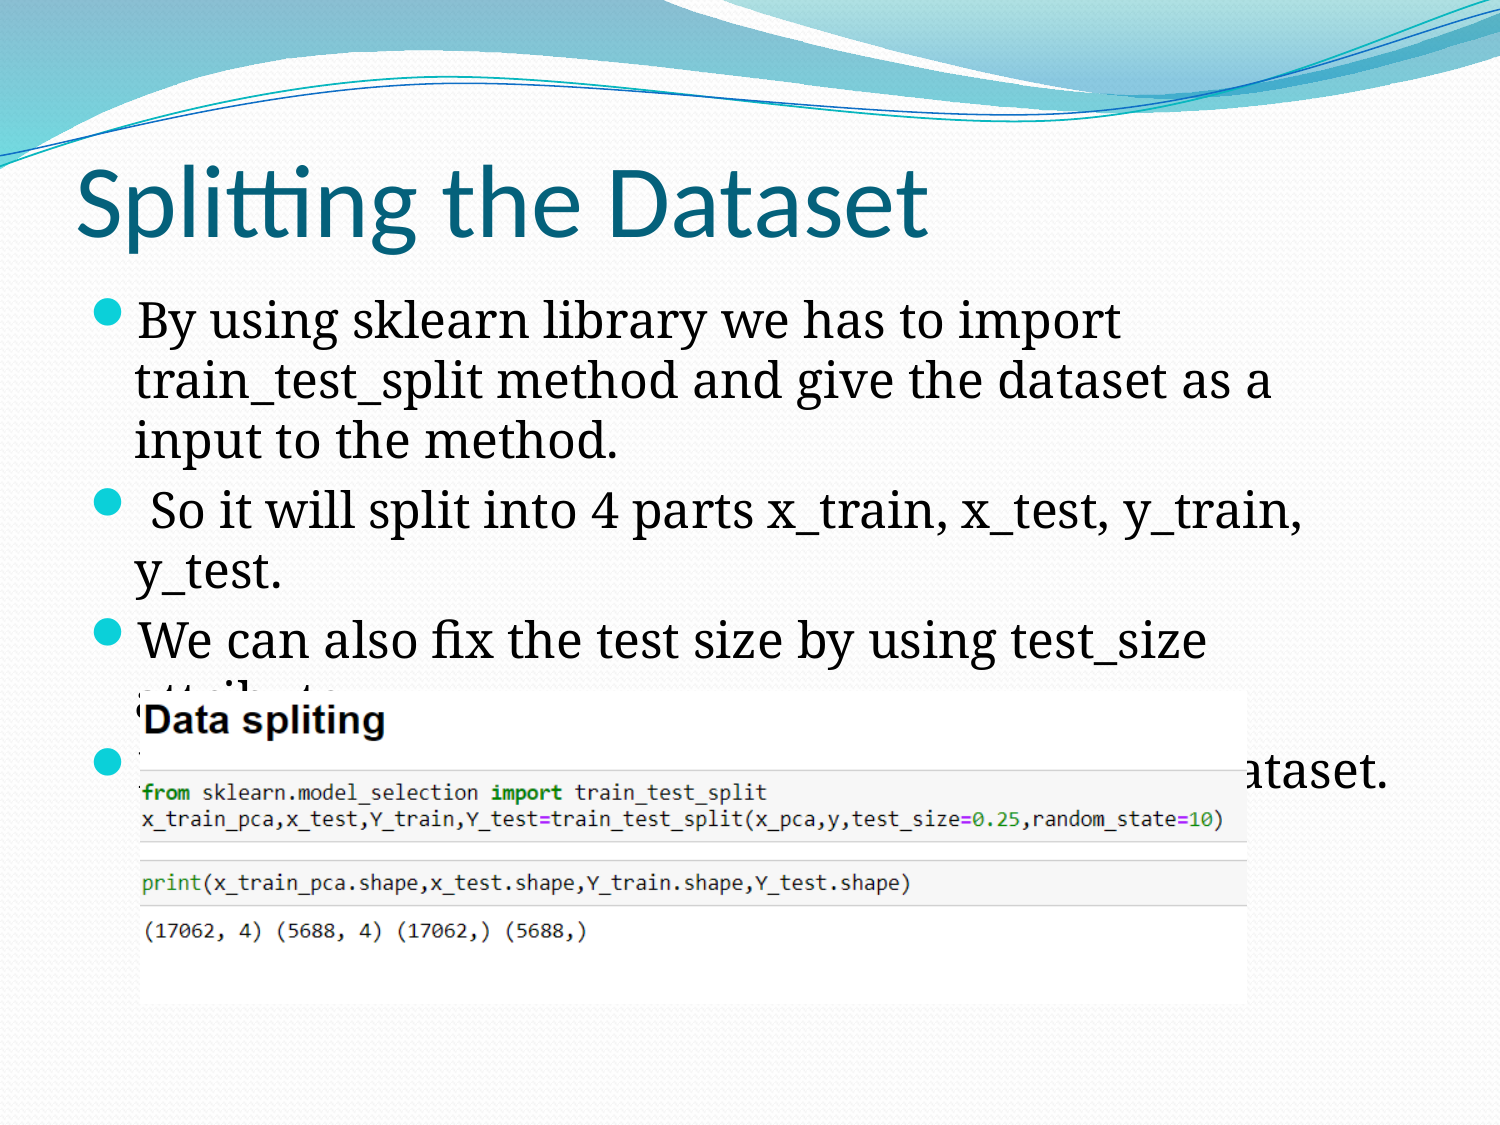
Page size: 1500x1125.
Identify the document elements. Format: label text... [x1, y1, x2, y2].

picture [140, 691, 1248, 1005]
title Splitting the Dataset [75, 115, 1254, 258]
list By using sklearn library we has to import train_test_split method and give the dataset as a input to the method. So it will split into 4 parts x_train, x_test, y_train, y_test. We can also fix the test size by using test_size attribute. Random state defines the randomness of the dataset. [75, 281, 1425, 1038]
